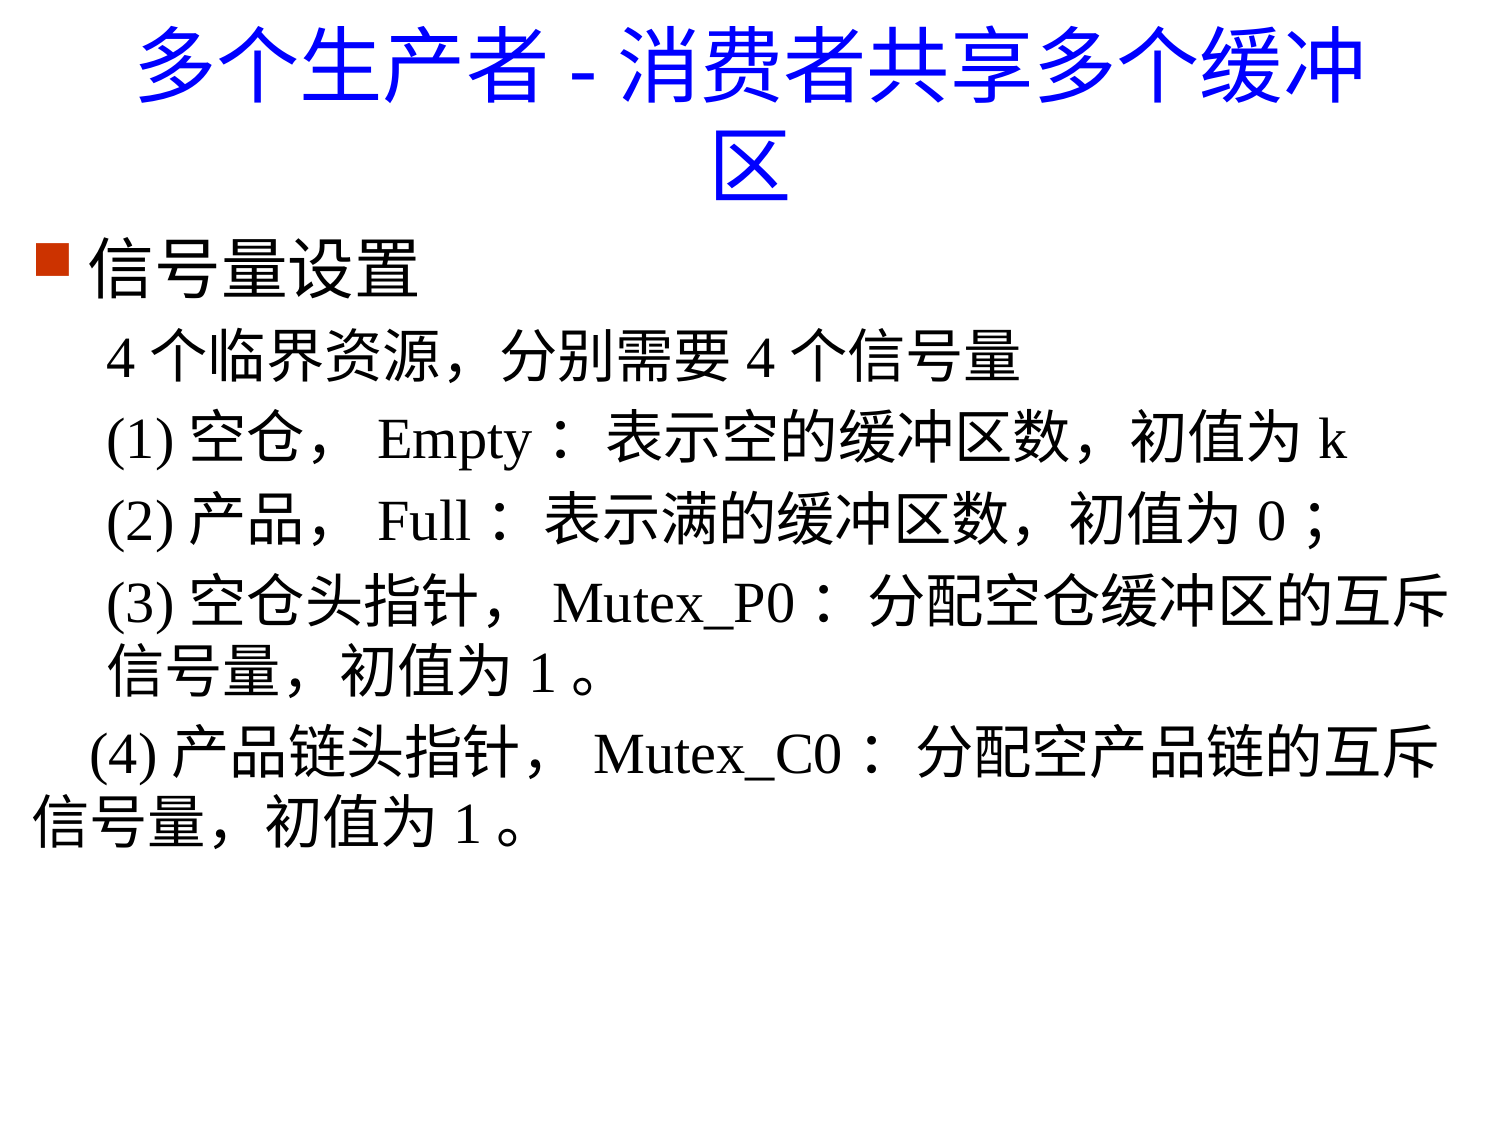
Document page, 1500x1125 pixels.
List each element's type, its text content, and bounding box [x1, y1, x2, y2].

list 信号量设置 4个临界资源，分别需要4个信号量 (1)空仓，Empty：表示空的缓冲区数，初值为k (2)产品，Full：表示满的缓冲区数，初值为0； (3)空仓头指针，Mutex_P0：分配空仓缓冲区的互斥信号量，初值为1。 (4)产品链头指针，Mutex_C0：分配空产品链的互斥信号量，初值为1。 [16, 219, 1468, 967]
title 多个生产者-消费者共享多个缓冲区 [76, 18, 1424, 207]
